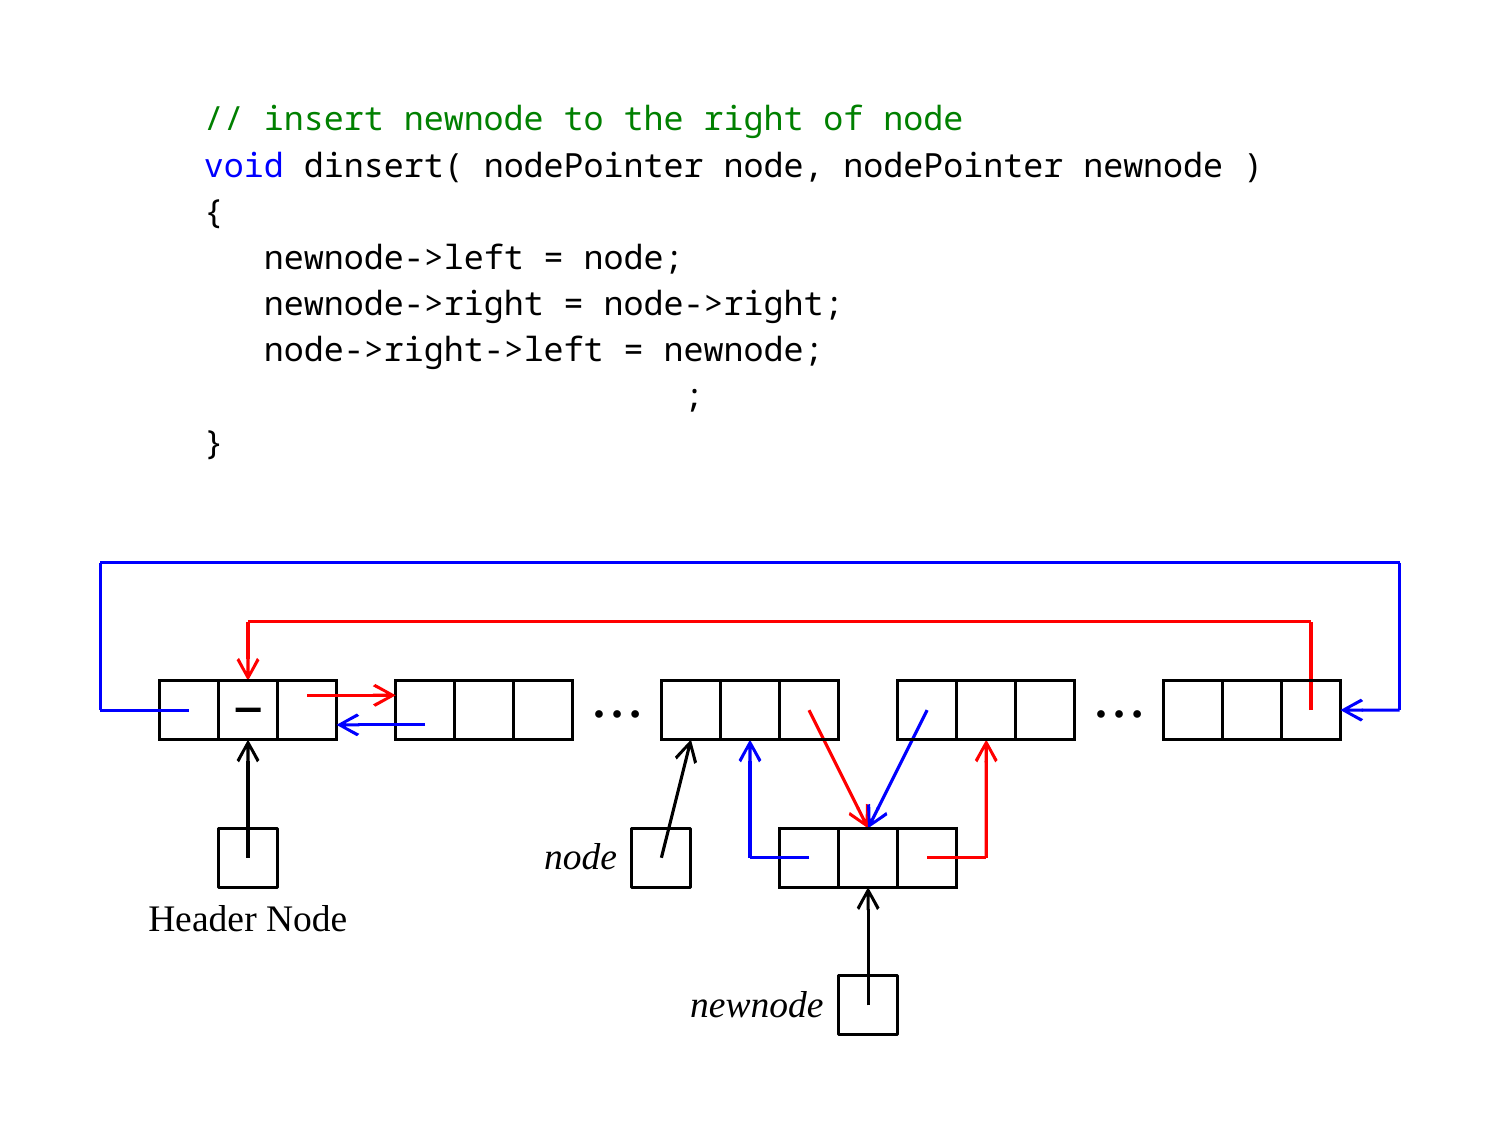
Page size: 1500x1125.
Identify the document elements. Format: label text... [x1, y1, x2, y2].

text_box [867, 709, 928, 829]
table_header [457, 682, 512, 738]
list // insert newnode to the right of node void dinsert( nodePointer node, nodePointer newnode ) { newnode->left = node; newnode->right = node->right; node->right->left = newnode; node->right = newnode; } [188, 89, 1312, 475]
table_header [663, 682, 719, 738]
table_header [1283, 682, 1339, 738]
table_header [1224, 682, 1280, 738]
table_header − [220, 682, 275, 738]
text_box [836, 974, 900, 1037]
text_box Header Node [129, 887, 367, 947]
table_header [722, 682, 778, 738]
text_box [423, 708, 486, 742]
table_header [958, 682, 1014, 738]
table_header [781, 682, 837, 738]
table_header [899, 682, 955, 738]
table_header [397, 712, 423, 723]
table_header [1165, 682, 1221, 738]
text_box [630, 826, 693, 889]
table_header [309, 704, 335, 708]
text_box [246, 678, 309, 712]
table_header [781, 830, 837, 886]
text_box ⋯ [572, 680, 662, 740]
table_header [309, 682, 335, 694]
text_box [216, 826, 280, 889]
table_header [515, 682, 571, 738]
text_box [394, 678, 457, 712]
text_box ⋯ [1074, 680, 1164, 740]
table_header [397, 734, 423, 738]
table_header [899, 830, 955, 886]
text_box node [513, 828, 630, 888]
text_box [661, 739, 692, 858]
text_box [275, 708, 339, 742]
text_box newnode [661, 975, 836, 1035]
table_header [840, 837, 896, 886]
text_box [808, 709, 866, 829]
table_header [161, 682, 217, 738]
table_header [1017, 682, 1073, 738]
